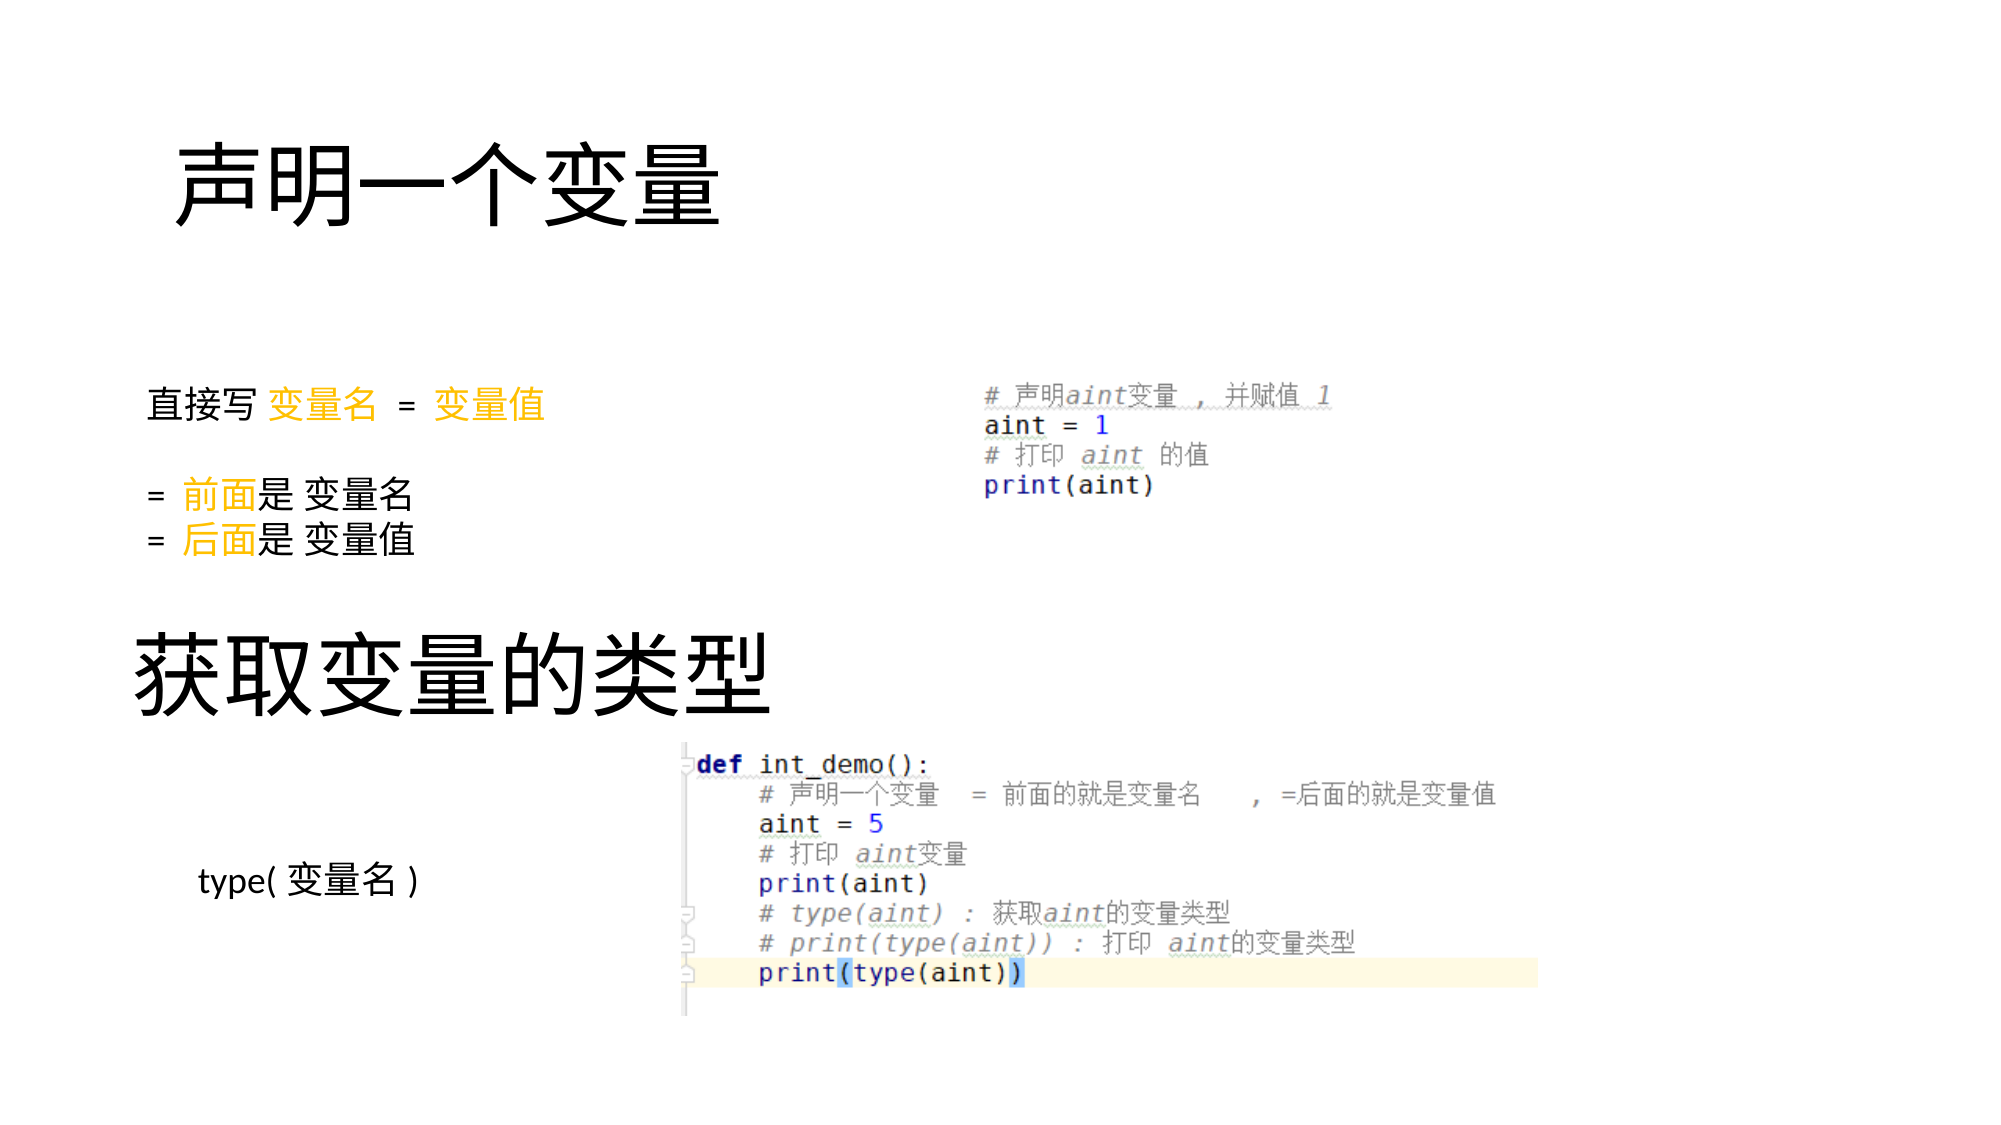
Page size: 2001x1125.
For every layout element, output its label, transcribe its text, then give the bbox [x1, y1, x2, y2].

picture [958, 340, 1359, 530]
text_box type(变量名) [183, 848, 434, 909]
text_box 直接写 变量名 = 变量值 = 前面是 变量名 = 后面是 变量值 [132, 373, 562, 569]
title 获取变量的类型 [116, 570, 1842, 789]
text_box 声明一个变量 [158, 80, 1884, 299]
picture [681, 742, 1538, 1016]
